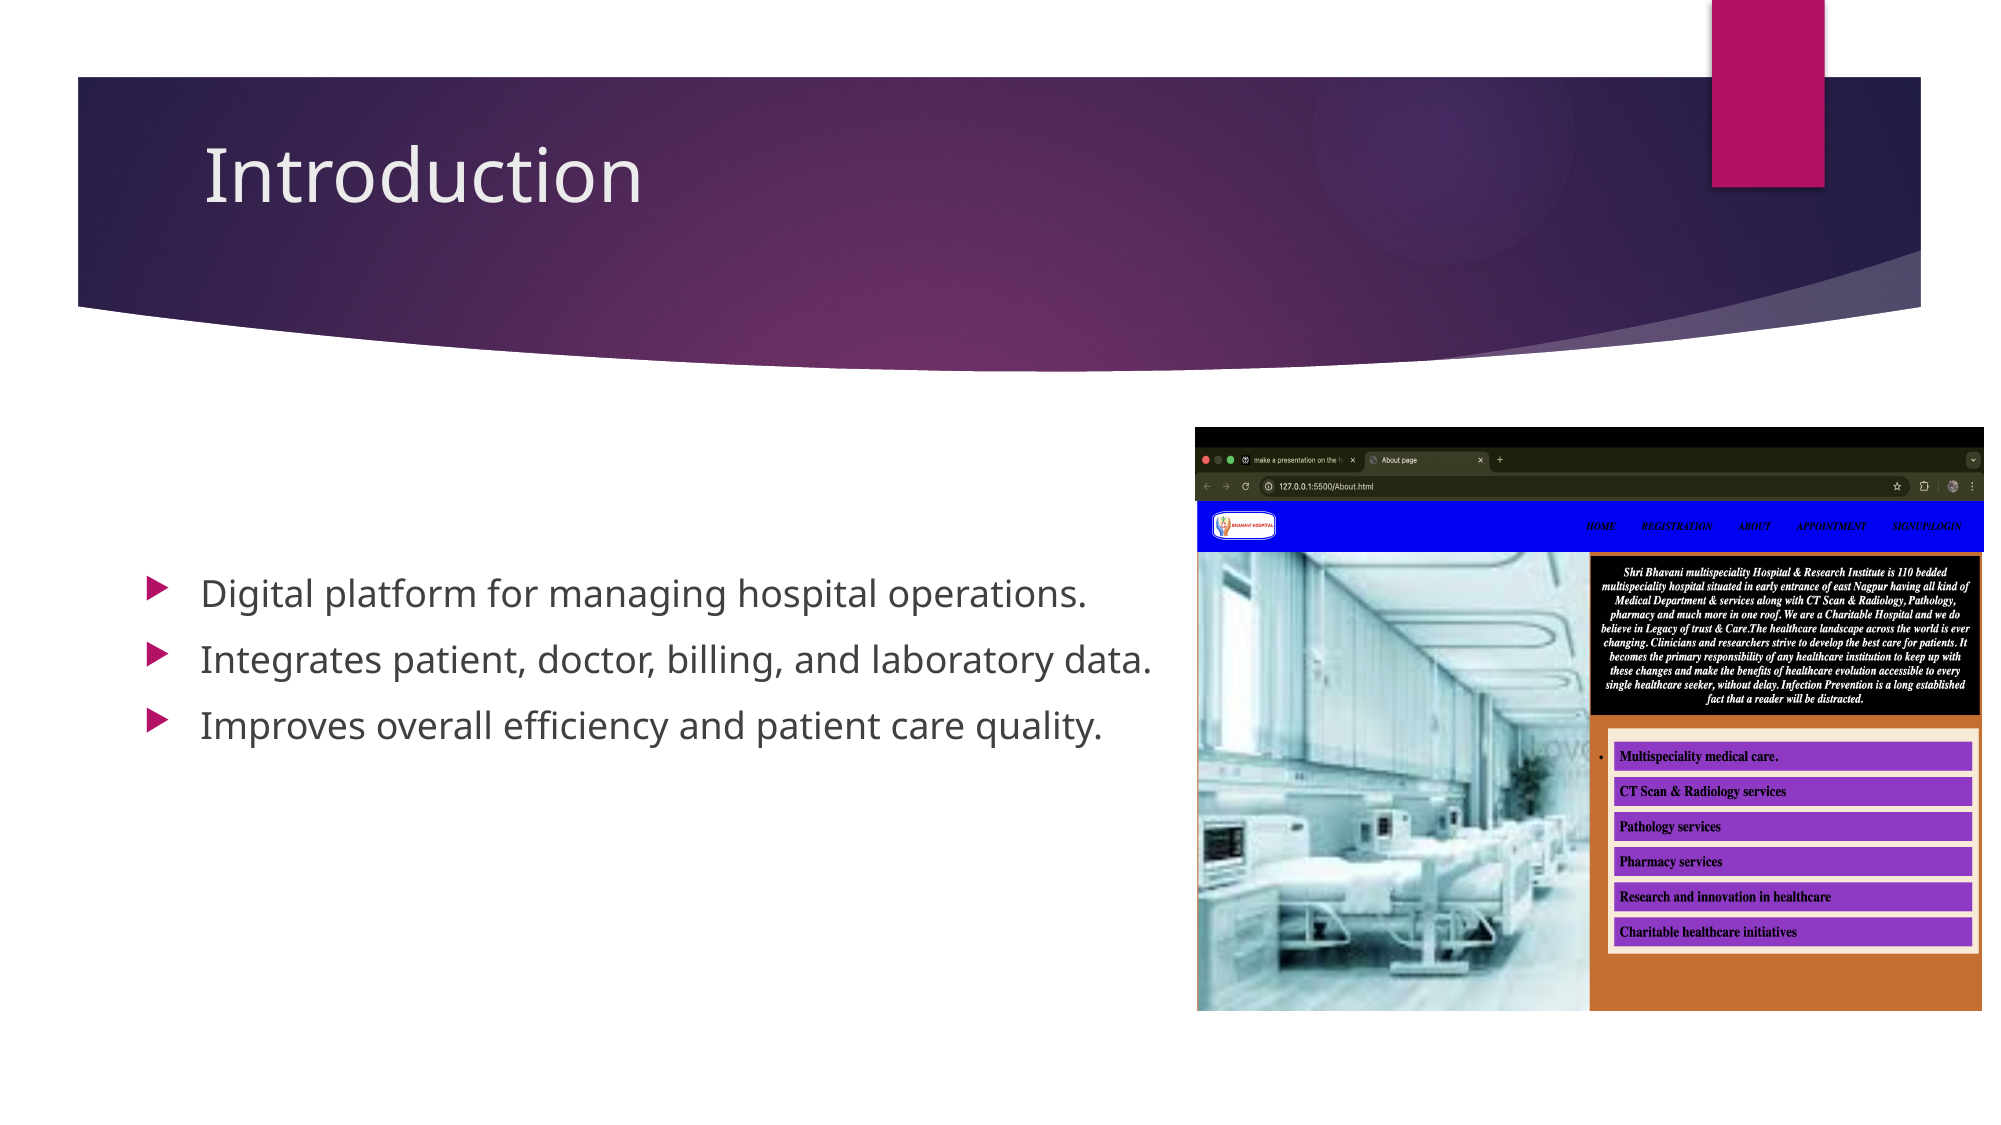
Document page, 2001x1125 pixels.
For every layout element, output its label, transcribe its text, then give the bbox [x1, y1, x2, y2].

picture [1195, 426, 1984, 1011]
list Digital platform for managing hospital operations. Integrates patient, doctor, billing, and laboratory data. Improves overall efficiency and patient care quality. [129, 562, 1189, 988]
title Introduction [189, 159, 1627, 276]
